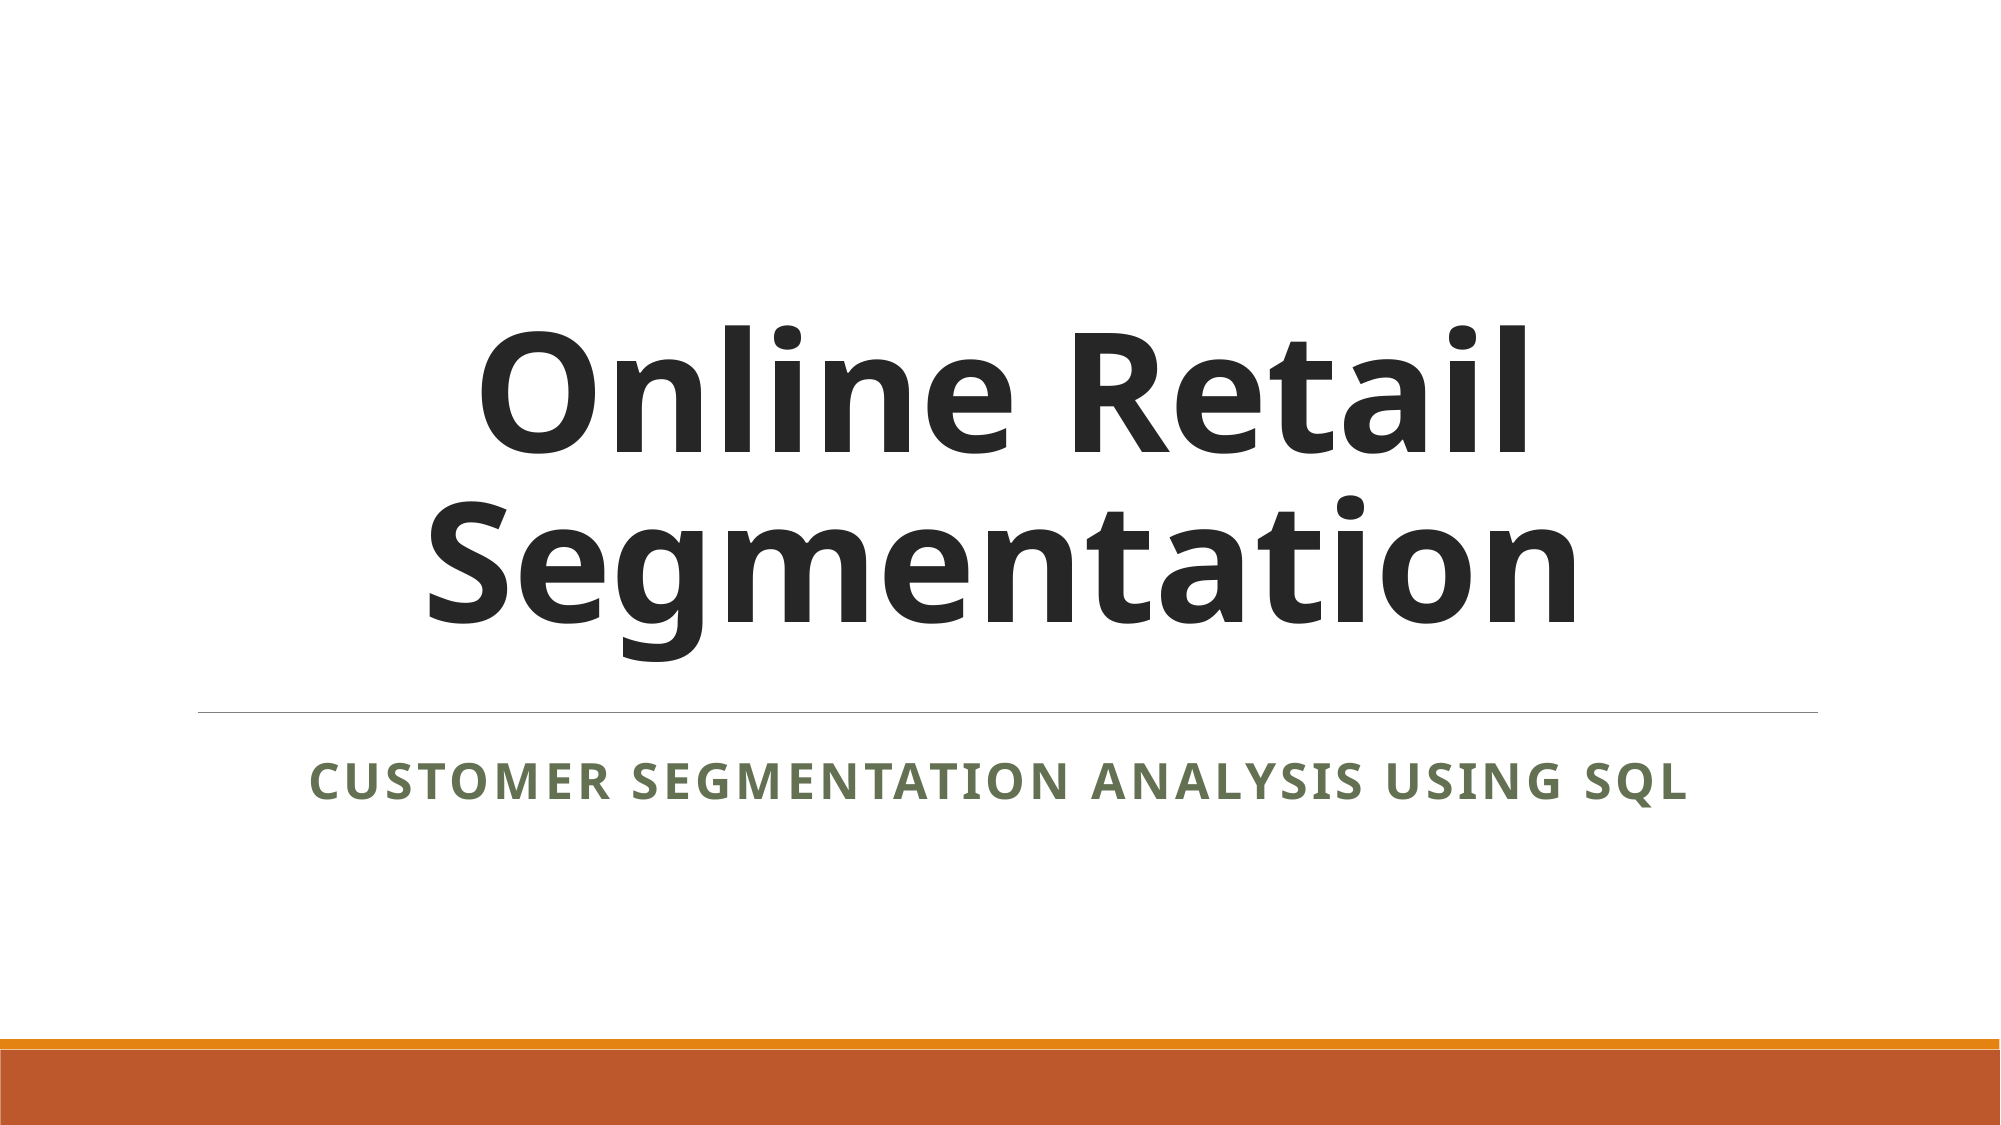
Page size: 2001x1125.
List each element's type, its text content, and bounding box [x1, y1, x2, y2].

subtitle Customer Segmentation Analysis Using SQL [62, 748, 1935, 1032]
title Online Retail Segmentation [180, 124, 1830, 665]
